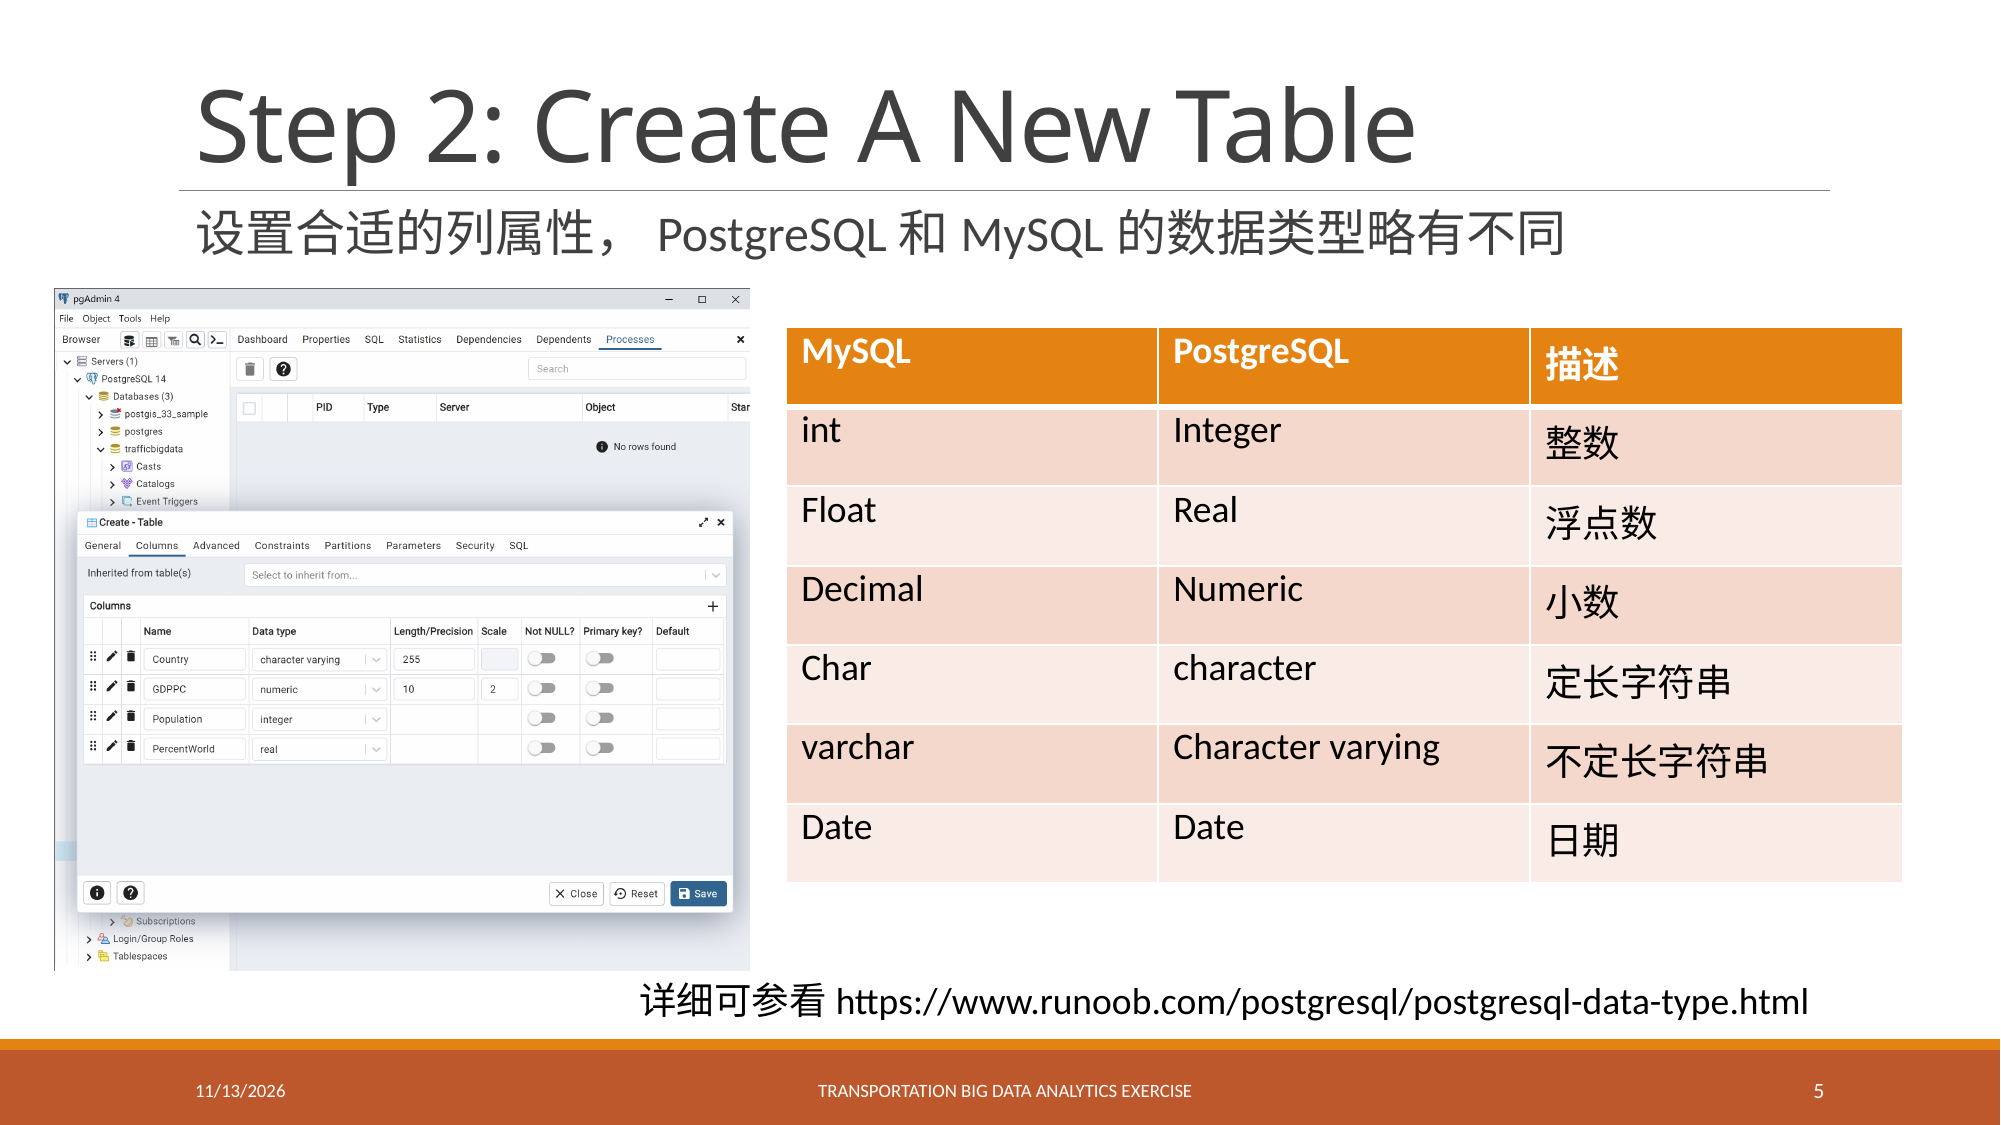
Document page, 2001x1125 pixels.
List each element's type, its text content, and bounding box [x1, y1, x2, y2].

table_cell 日期 [1531, 805, 1902, 882]
table_cell character [1159, 646, 1529, 723]
table_cell 定长字符串 [1531, 646, 1902, 723]
title Step 2: Create A New Table [180, 47, 1830, 191]
table_cell Date [1159, 805, 1529, 882]
slide_number 5 [1624, 1059, 1840, 1120]
table_cell Real [1159, 487, 1529, 565]
picture [53, 287, 751, 971]
table_cell Numeric [1159, 567, 1529, 644]
table_cell 浮点数 [1531, 487, 1902, 565]
footer Transportation Big Data Analytics eXERCISE [609, 1059, 1401, 1120]
table_cell 小数 [1531, 567, 1902, 644]
table_cell Decimal [787, 567, 1157, 644]
table_cell varchar [787, 725, 1157, 803]
list 设置合适的列属性，PostgreSQL和MySQL的数据类型略有不同 [180, 200, 1830, 377]
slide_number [180, 1059, 586, 1120]
table_cell 整数 [1531, 410, 1902, 485]
table_cell int [787, 410, 1157, 485]
table_cell Float [787, 487, 1157, 565]
table_cell 不定长字符串 [1531, 725, 1902, 803]
table_cell Date [787, 805, 1157, 882]
table_header 描述 [1531, 328, 1902, 404]
table_header PostgreSQL [1159, 328, 1529, 404]
table_header MySQL [787, 328, 1157, 404]
table_cell Integer [1159, 410, 1529, 485]
table_cell Character varying [1159, 725, 1529, 803]
table_cell Char [787, 646, 1157, 723]
text_box 详细可参看https://www.runoob.com/postgresql/postgresql-data-type.html [624, 970, 1887, 1030]
